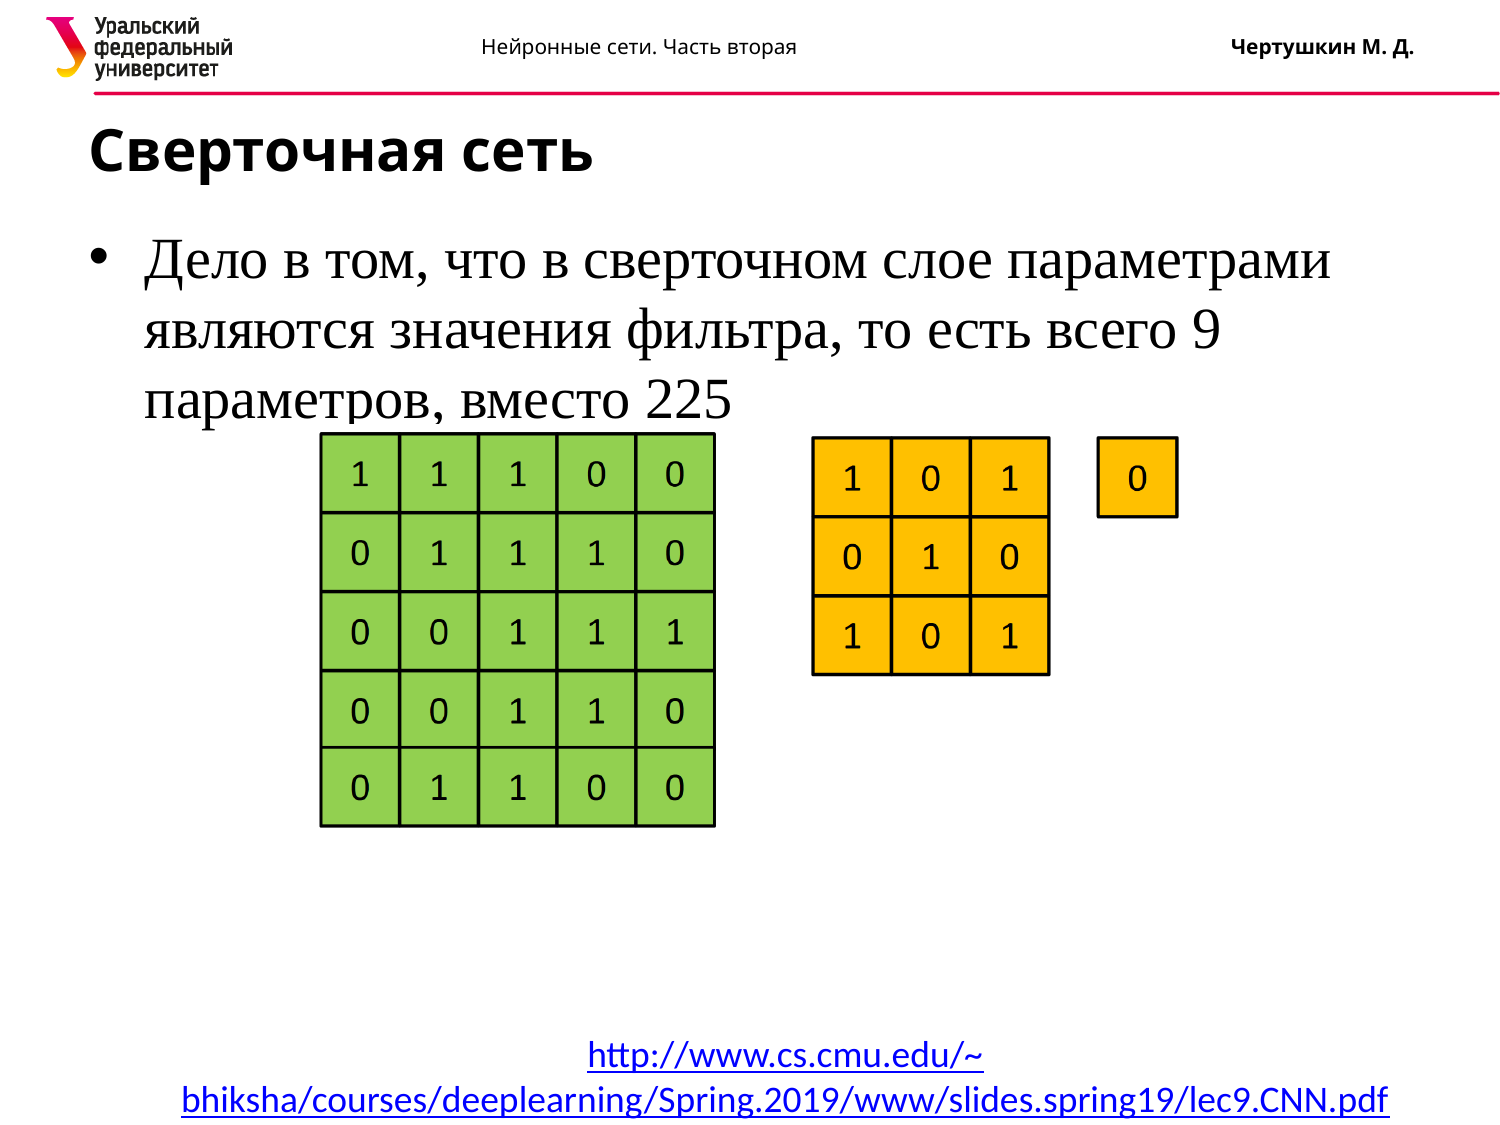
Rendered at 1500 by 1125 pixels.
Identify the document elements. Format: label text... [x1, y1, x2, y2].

picture [300, 423, 1200, 844]
picture [0, 0, 1500, 103]
text_box Сверточная сеть [88, 113, 1436, 184]
text_box http://www.cs.cmu.edu/~bhiksha/courses/deeplearning/Spring.2019/www/slides.spring19/lec9.CNN.pdf [123, 1023, 1447, 1125]
text_box Дело в том, что в сверточном слое параметрами являются значения фильтра, то есть всего 9 параметров, вместо 225 [88, 219, 1436, 810]
